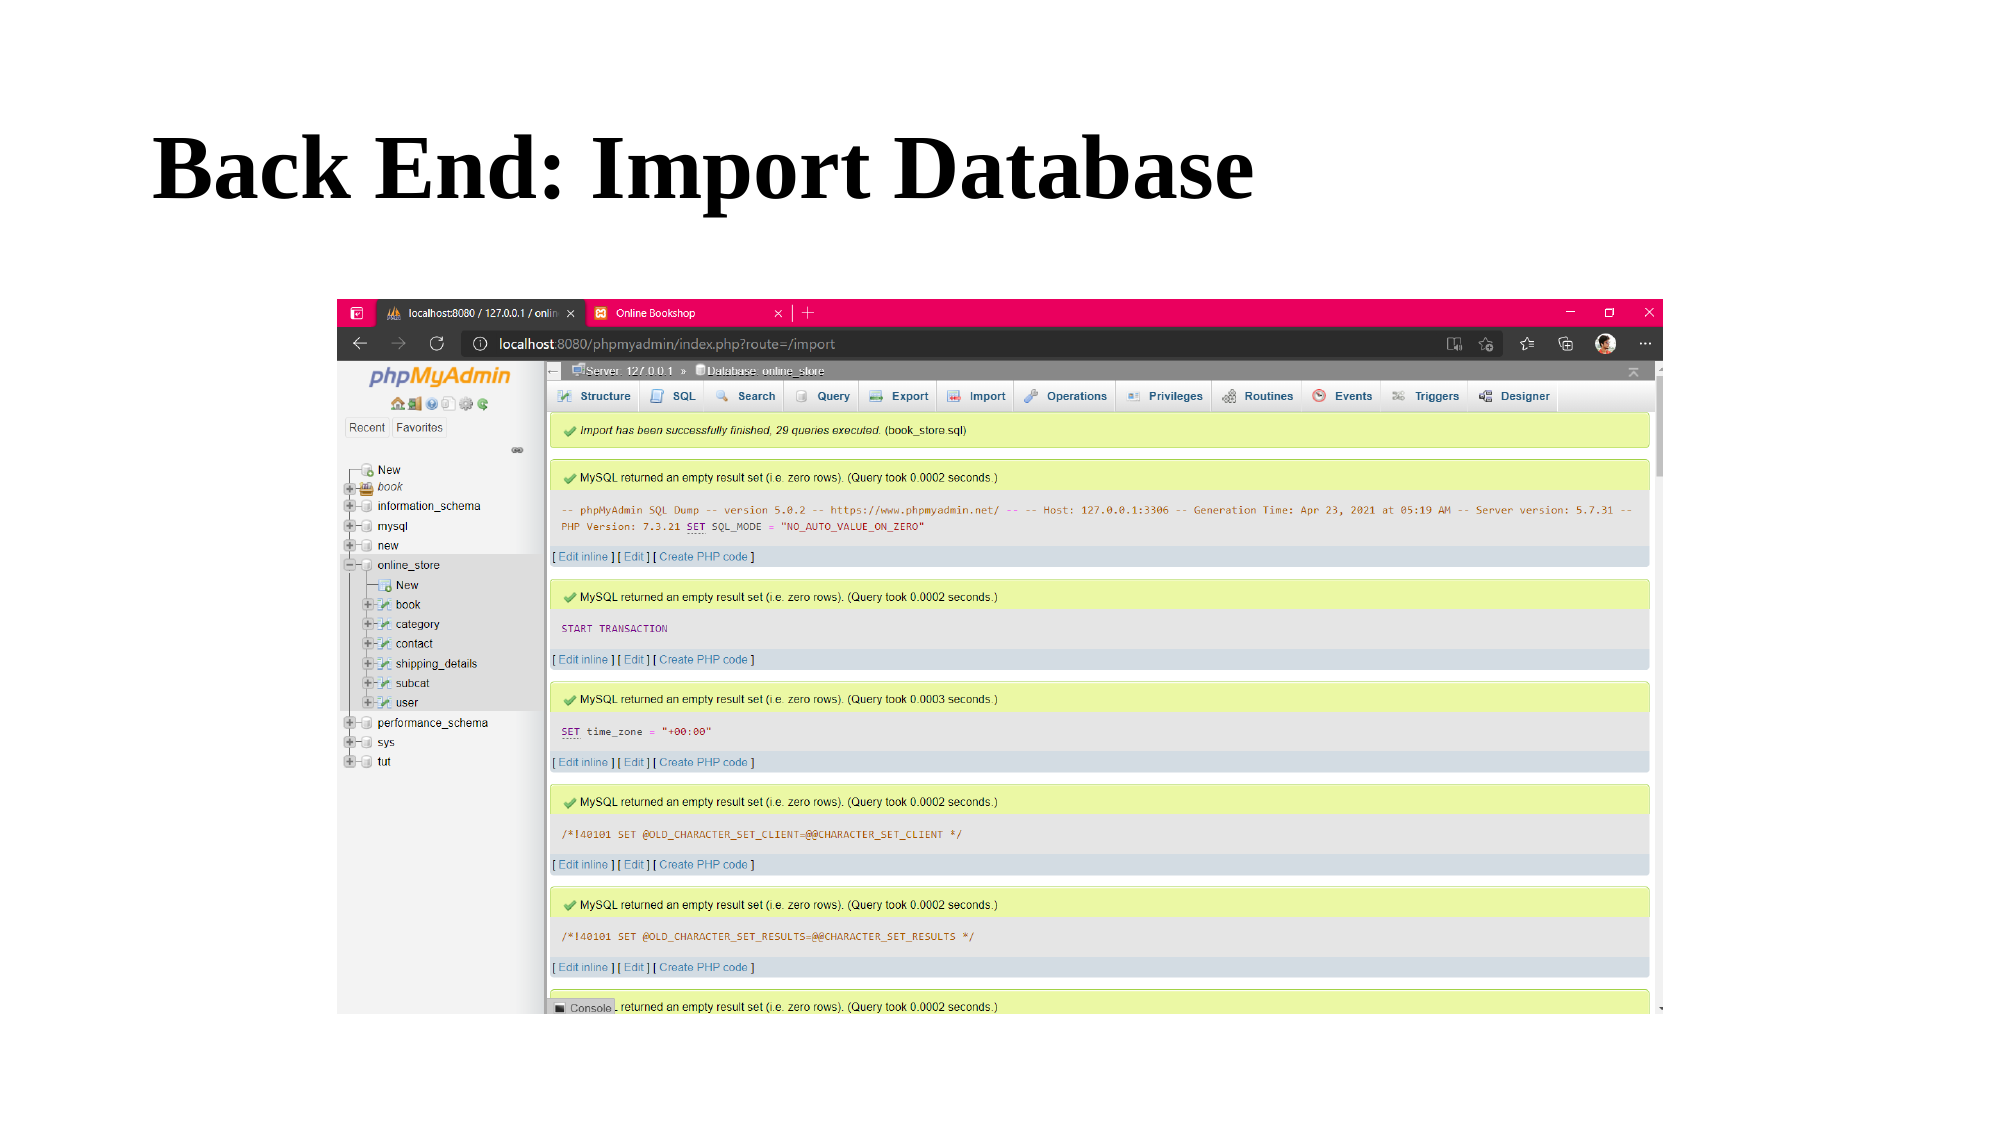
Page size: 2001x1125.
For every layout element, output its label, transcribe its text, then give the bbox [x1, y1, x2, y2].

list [337, 299, 1663, 1014]
title Back End: Import Database [137, 59, 1863, 278]
